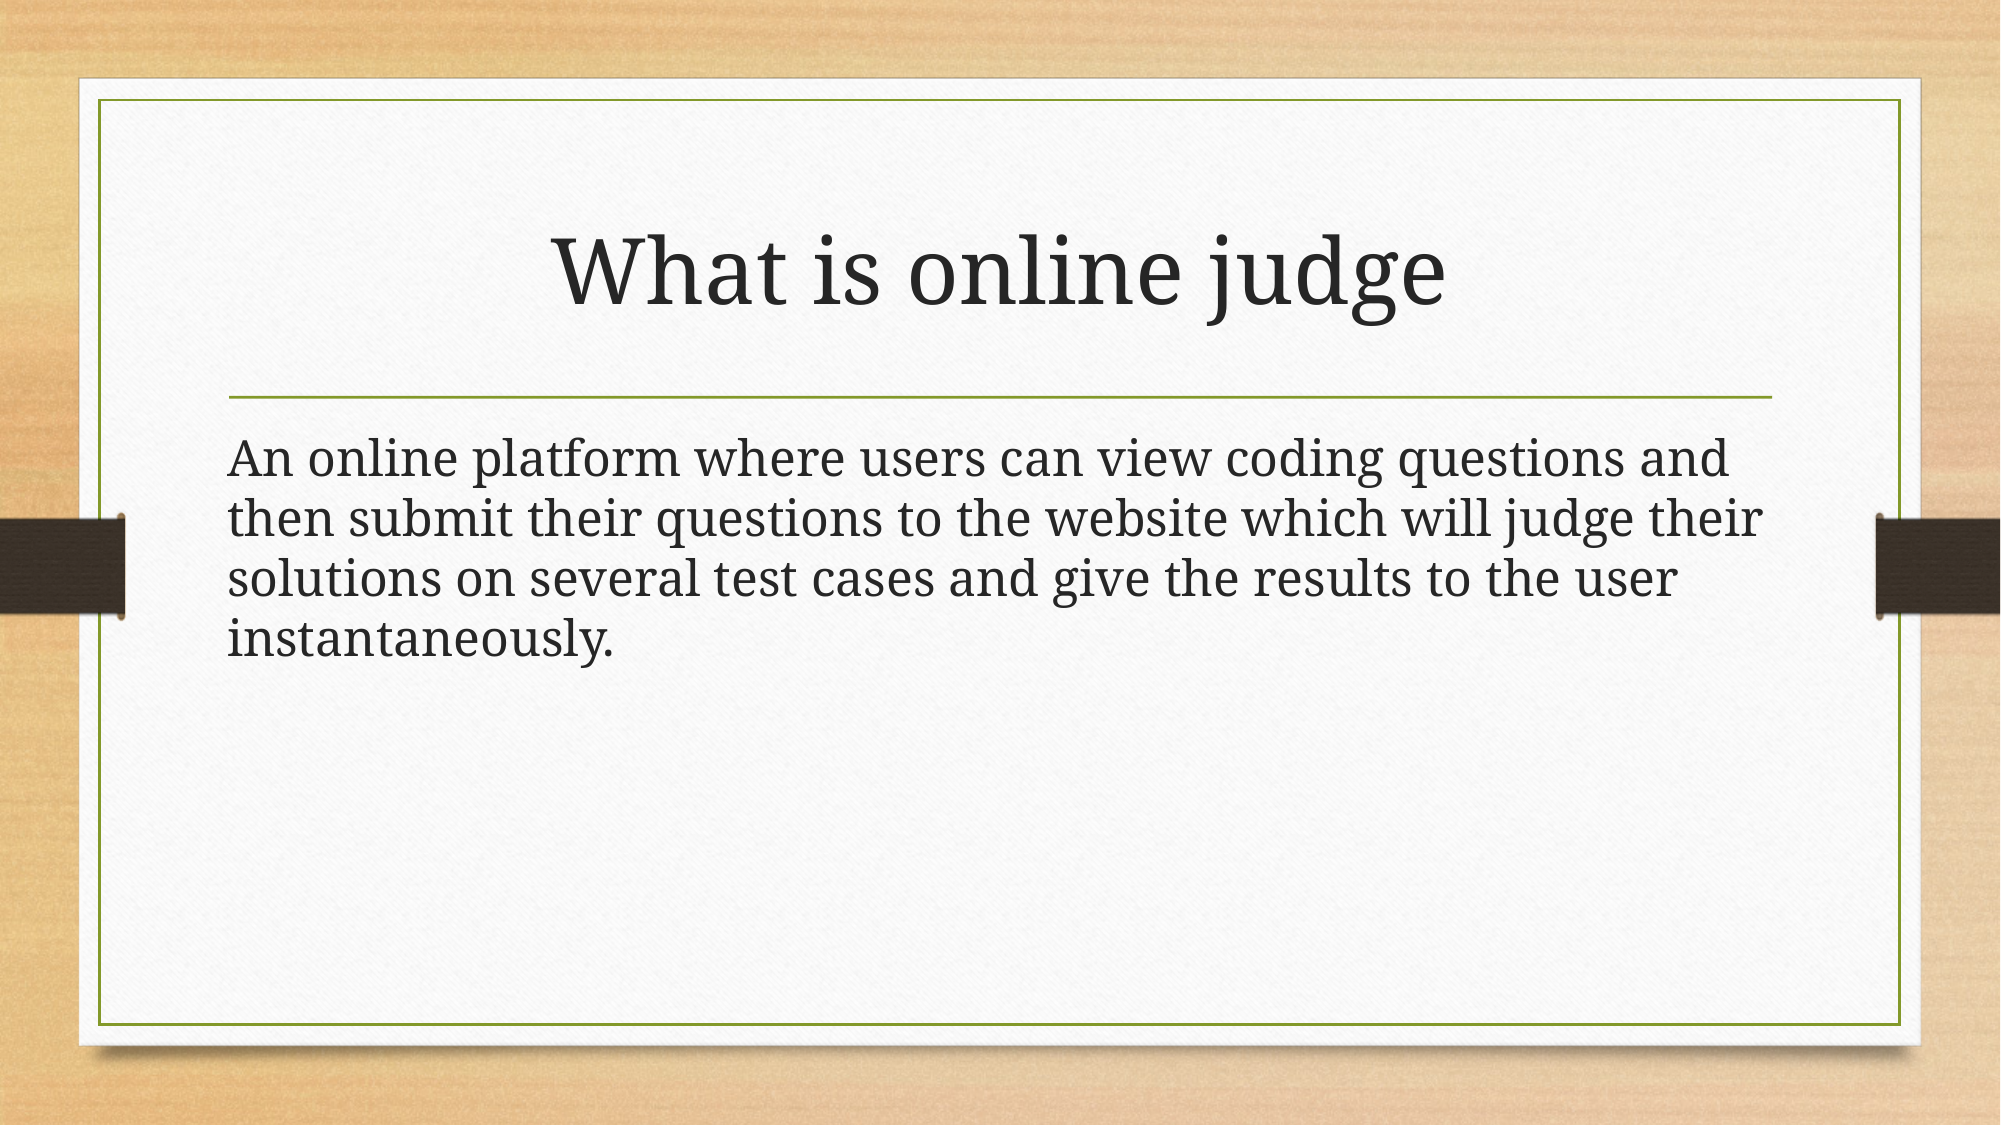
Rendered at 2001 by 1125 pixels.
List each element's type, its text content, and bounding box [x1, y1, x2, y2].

text_box What is online judge [212, 161, 1788, 375]
picture [0, 0, 2001, 1125]
text_box An online platform where users can view coding questions and then submit their questions to the website which will judge their solutions on several test cases and give the results to the user instantaneously. [212, 419, 1788, 964]
